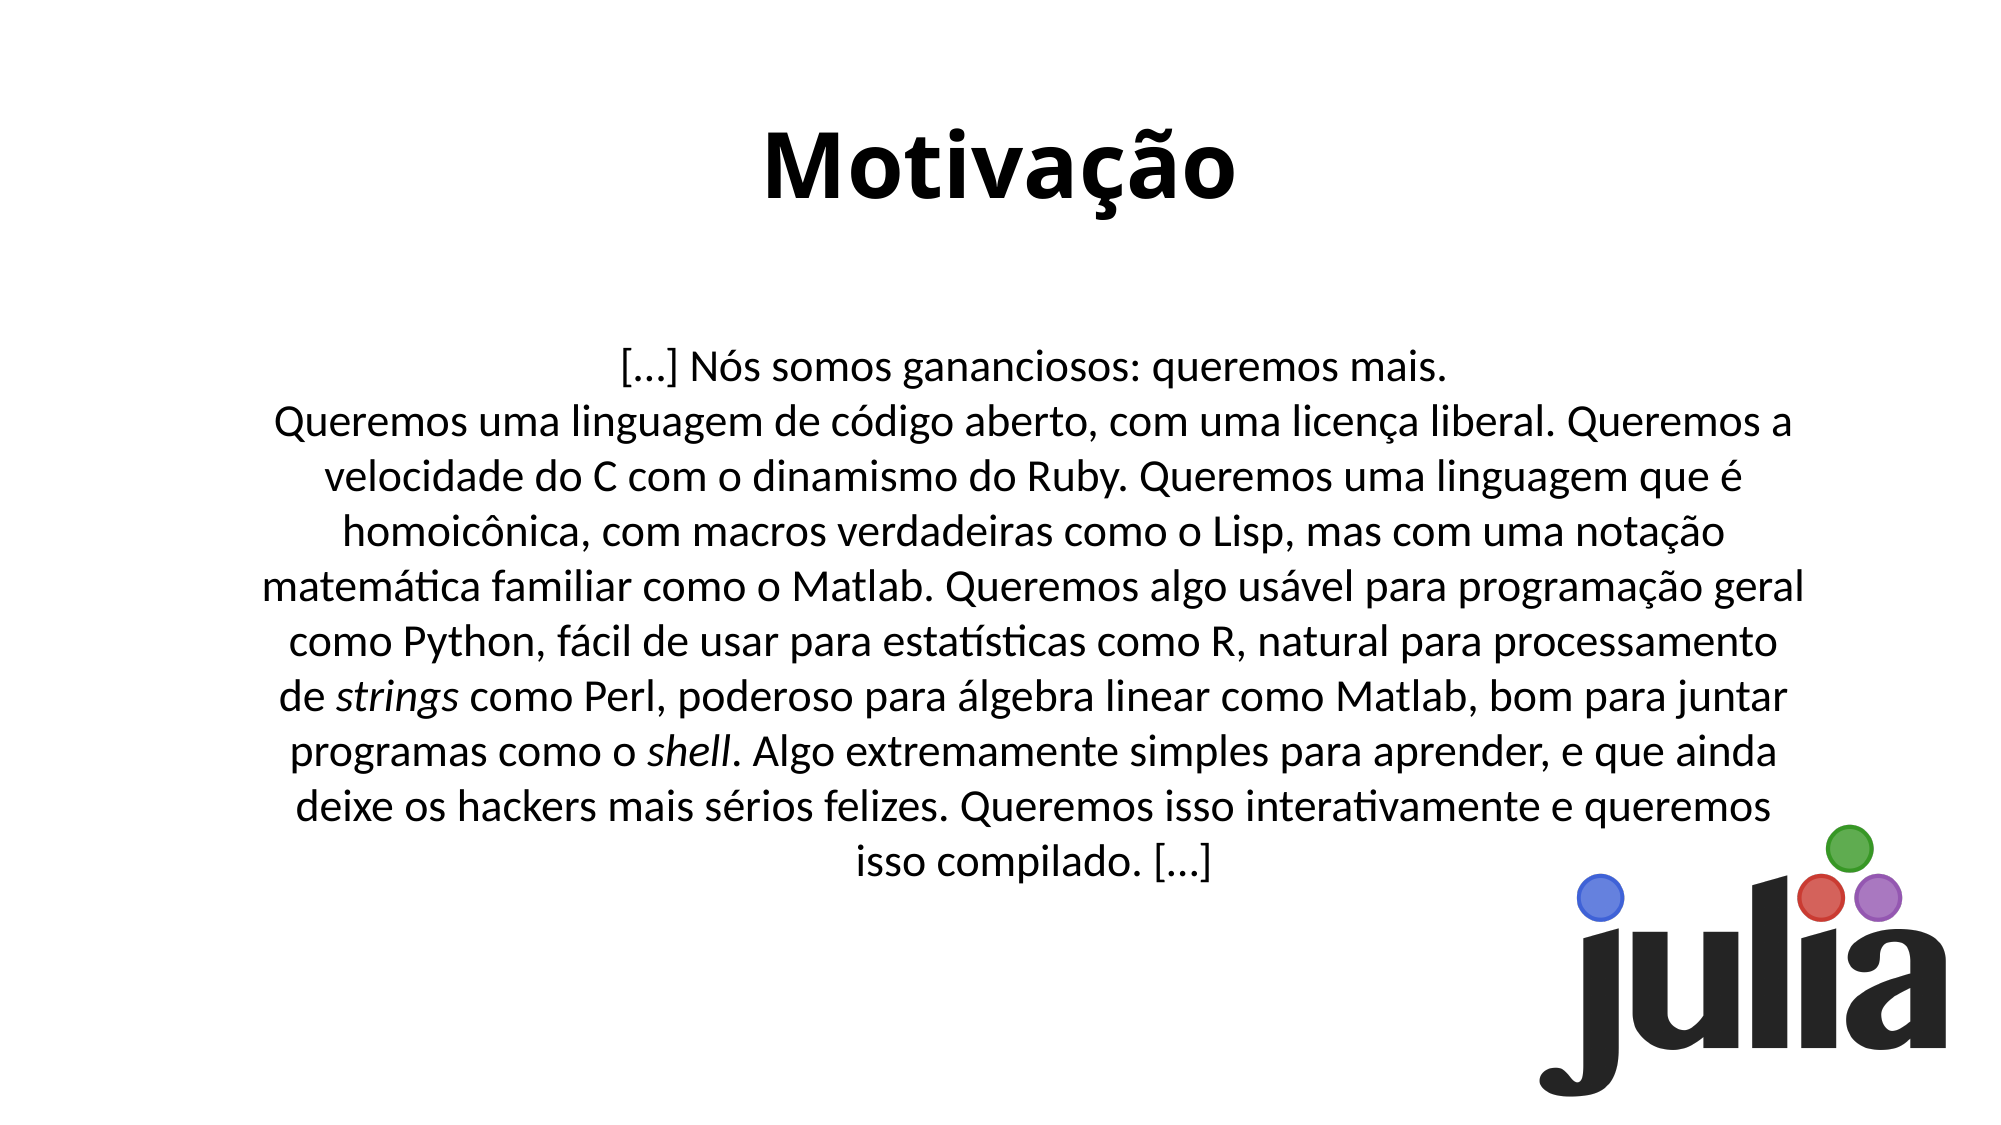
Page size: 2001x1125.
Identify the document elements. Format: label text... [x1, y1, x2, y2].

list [1534, 819, 1951, 1102]
text_box […] Nós somos gananciosos: queremos mais. Queremos uma linguagem de código aberto, com uma licença liberal. Queremos a velocidade do C com o dinamismo do Ruby. Queremos uma linguagem que é homoicônica, com macros verdadeiras como o Lisp, mas com uma notação matemática familiar como o Matlab. Queremos algo usável para programação geral como Python, fácil de usar para estatísticas como R, natural para processamento de strings como Perl, poderoso para álgebra linear como Matlab, bom para juntar programas como o shell. Algo extremamente simples para aprender, e que ainda deixe os hackers mais sérios felizes. Queremos isso interativamente e queremos isso compilado. […] [246, 327, 1822, 893]
title Motivação [137, 59, 1863, 278]
